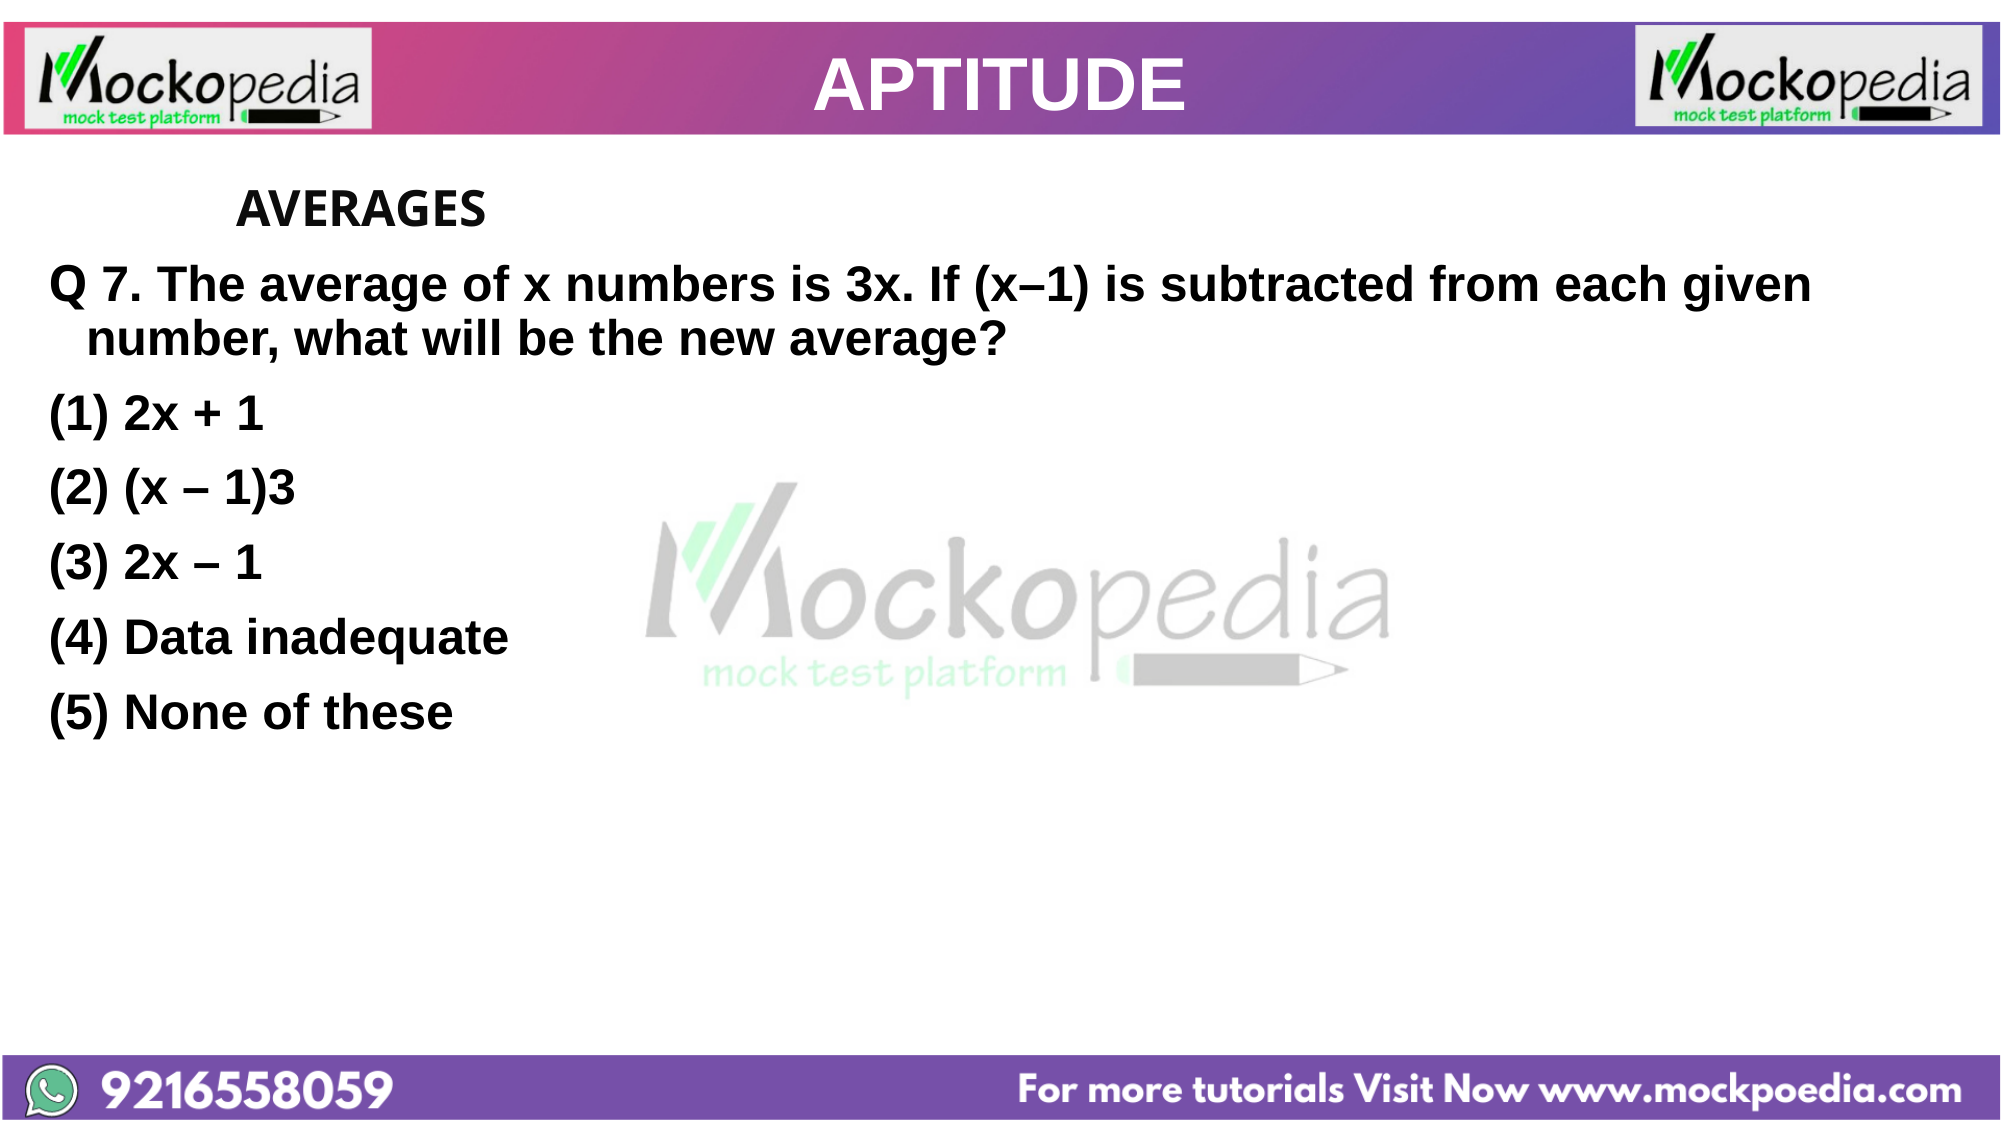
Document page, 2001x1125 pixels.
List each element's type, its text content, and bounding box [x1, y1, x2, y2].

list AVERAGES Q 7. The average of x numbers is 3x. If (x–1) is subtracted from each given number, what will be the new average? (1) 2x + 1 (2) (x – 1)3 (3) 2x – 1 (4) Data inadequate (5) None of these [33, 175, 2000, 1053]
picture [0, 0, 2001, 1125]
title APTITUDE [41, 31, 1959, 142]
